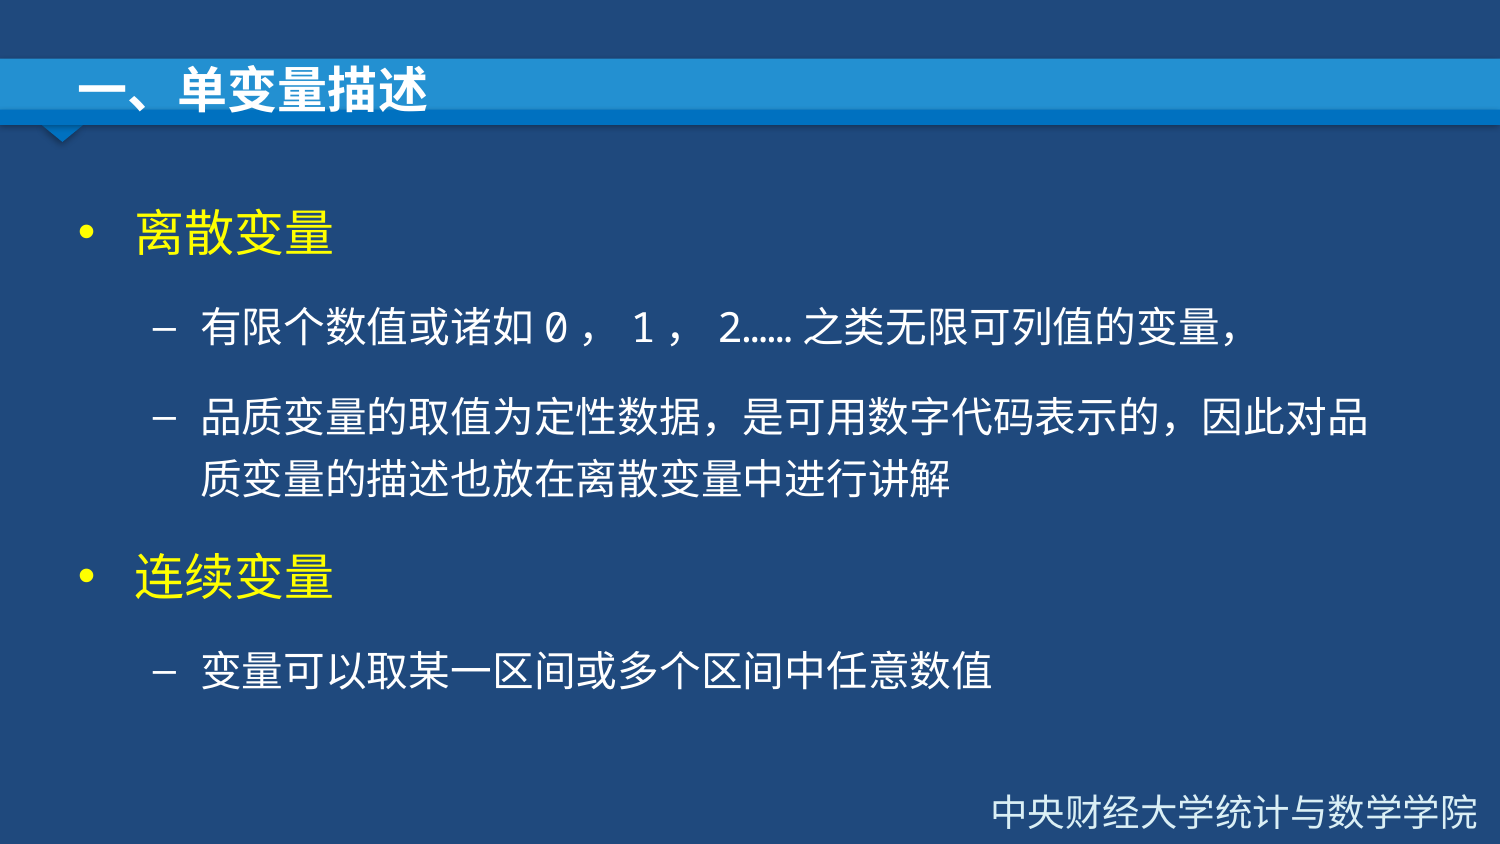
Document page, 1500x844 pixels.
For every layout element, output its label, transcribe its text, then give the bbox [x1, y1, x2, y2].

title 一、单变量描述 [63, 54, 1413, 122]
list 离散变量 有限个数值或诸如0，1，2……之类无限可列值的变量， 品质变量的取值为定性数据，是可用数字代码表示的，因此对品质变量的描述也放在离散变量中进行讲解 连续变量 变量可以取某一区间或多个区间中任意数值 [63, 178, 1413, 794]
